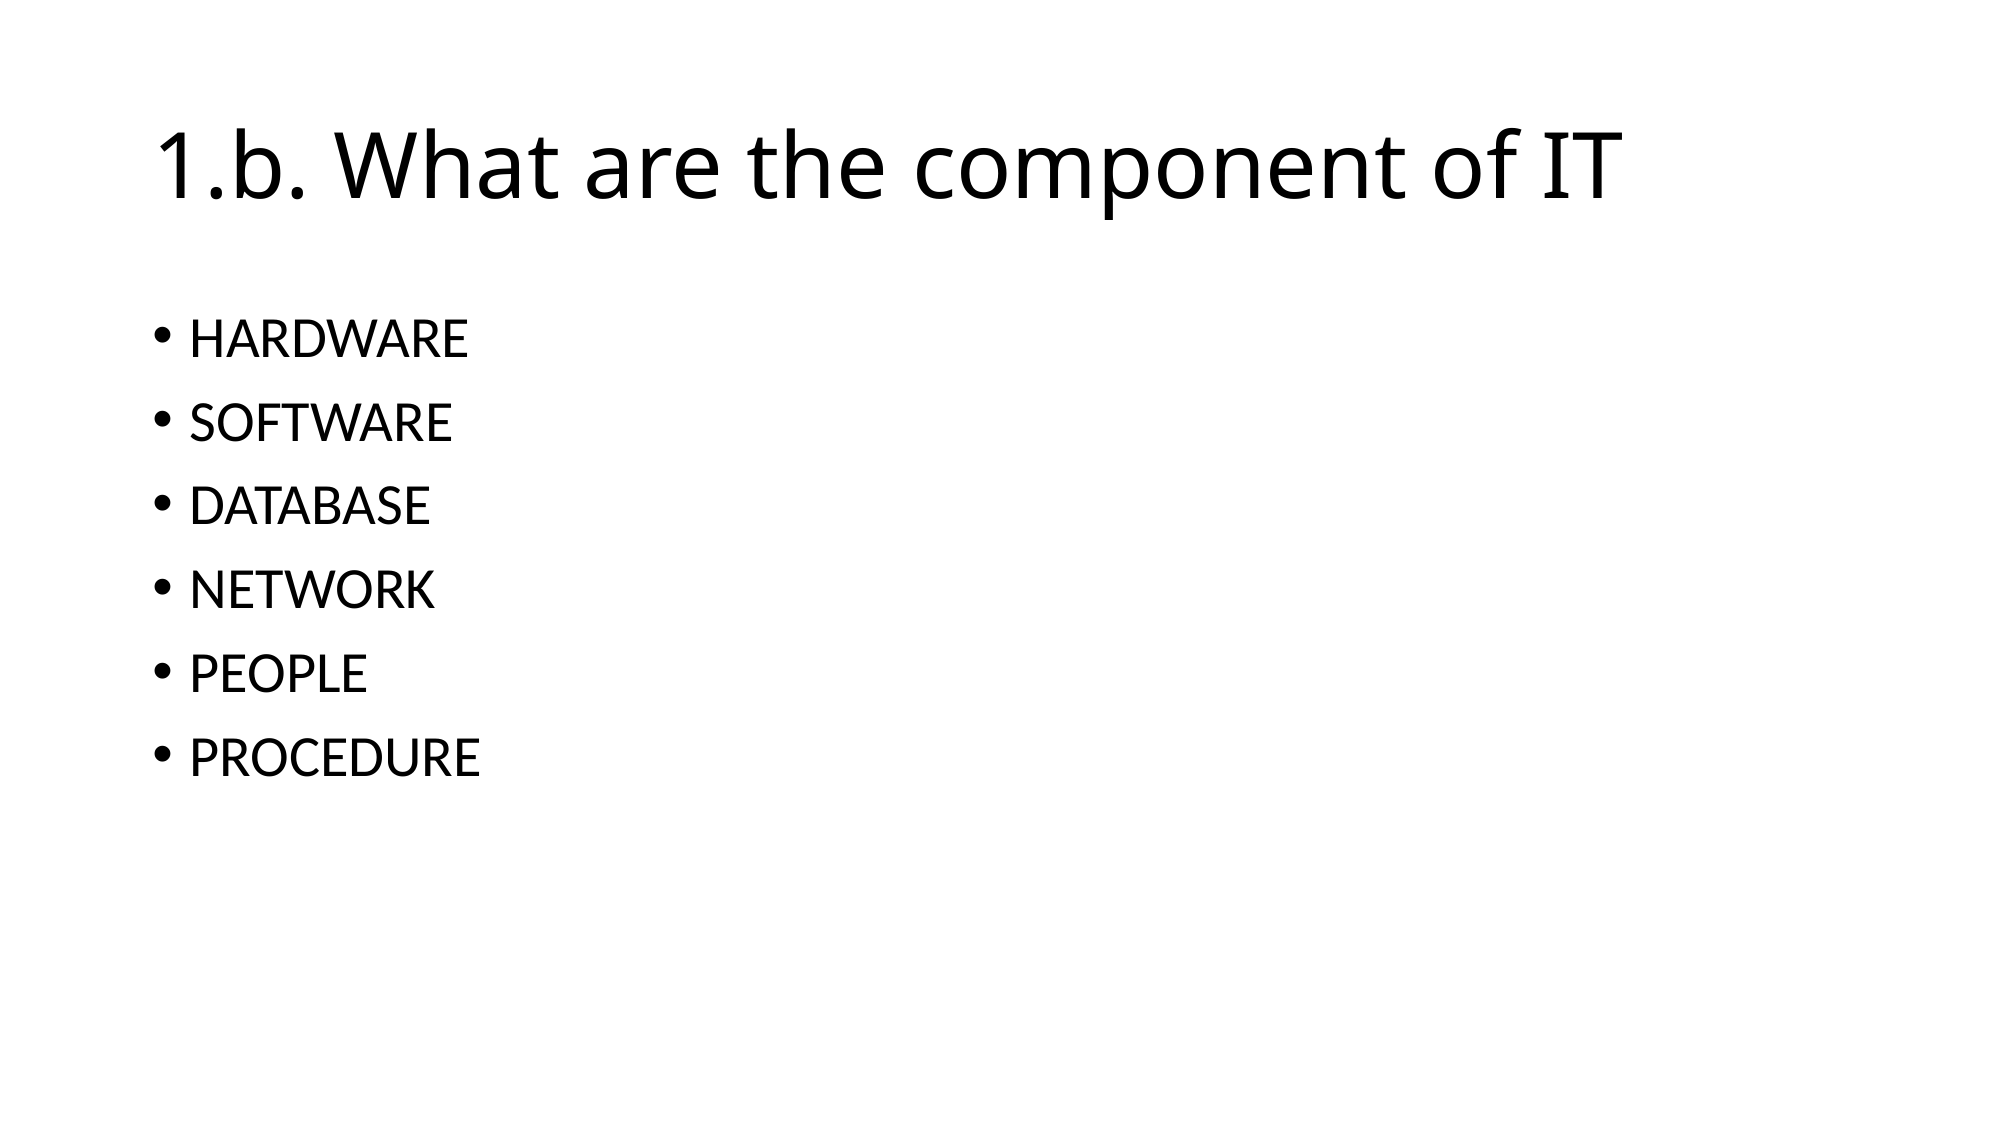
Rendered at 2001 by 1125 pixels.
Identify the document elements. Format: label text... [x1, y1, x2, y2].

list HARDWARE SOFTWARE DATABASE NETWORK PEOPLE PROCEDURE [137, 299, 1863, 1014]
title 1.b. What are the component of IT [137, 59, 1863, 278]
